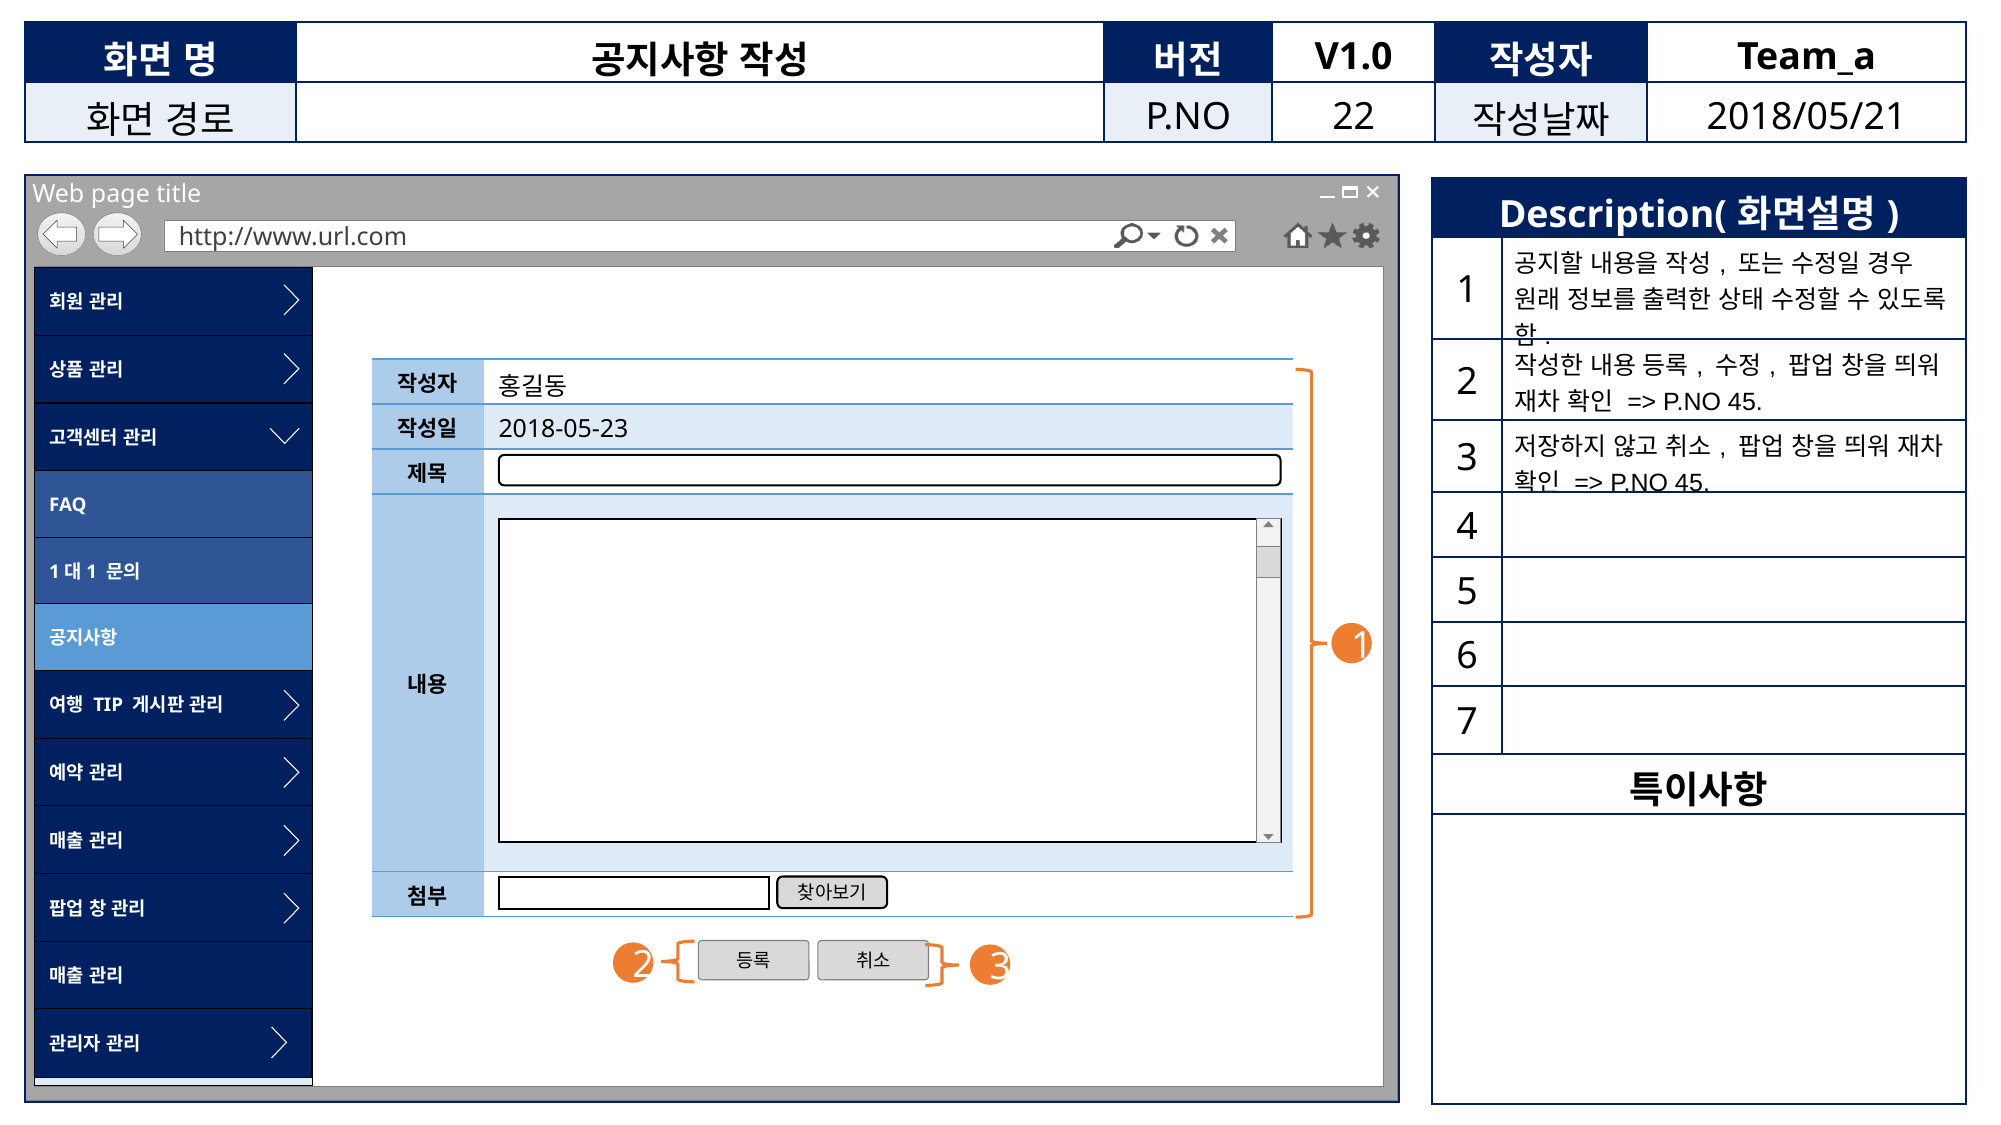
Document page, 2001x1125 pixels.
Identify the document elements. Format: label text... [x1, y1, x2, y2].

table_cell 저장하지 않고 취소, 팝업 창을 띄워 재차 확인 => P.NO 45. [1503, 421, 1965, 491]
table_cell [1503, 623, 1965, 685]
table_cell [1503, 558, 1965, 621]
table_cell 2 [1433, 340, 1501, 419]
table_cell [1433, 815, 1965, 1103]
table_cell 22 [1273, 83, 1434, 141]
table_cell 작성날짜 [1436, 83, 1646, 141]
table_header 공지사항 작성 [297, 23, 1103, 81]
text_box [1256, 518, 1281, 842]
table_cell P.NO [1105, 83, 1271, 141]
table_header Team_a [1648, 23, 1965, 81]
table_header 버전 [1105, 23, 1271, 81]
table_cell [297, 83, 1103, 141]
table_cell 2018/05/21 [1648, 83, 1965, 141]
table_cell 4 [1433, 493, 1501, 556]
table_header 작성자 [1436, 23, 1646, 81]
table_cell [1503, 493, 1965, 556]
table_cell 1 [1433, 238, 1501, 338]
table_cell [1503, 687, 1965, 753]
table_cell 특이사항 [1433, 755, 1965, 813]
table_cell 3 [1433, 421, 1501, 491]
table_cell 공지할 내용을 작성, 또는 수정일 경우 원래 정보를 출력한 상태 수정할 수 있도록 함. [1503, 238, 1965, 338]
table_cell 작성한 내용 등록, 수정, 팝업 창을 띄워 재차 확인 => P.NO 45. [1503, 340, 1965, 419]
table_cell 7 [1433, 687, 1501, 753]
table_cell 6 [1433, 623, 1501, 685]
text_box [25, 174, 1398, 1101]
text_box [34, 267, 313, 1009]
table_header V1.0 [1273, 23, 1434, 81]
table_cell 화면 경로 [26, 83, 295, 141]
table_header Description(화면설명) [1433, 178, 1965, 236]
table_cell 5 [1433, 558, 1501, 621]
table_header 화면 명 [26, 23, 295, 81]
